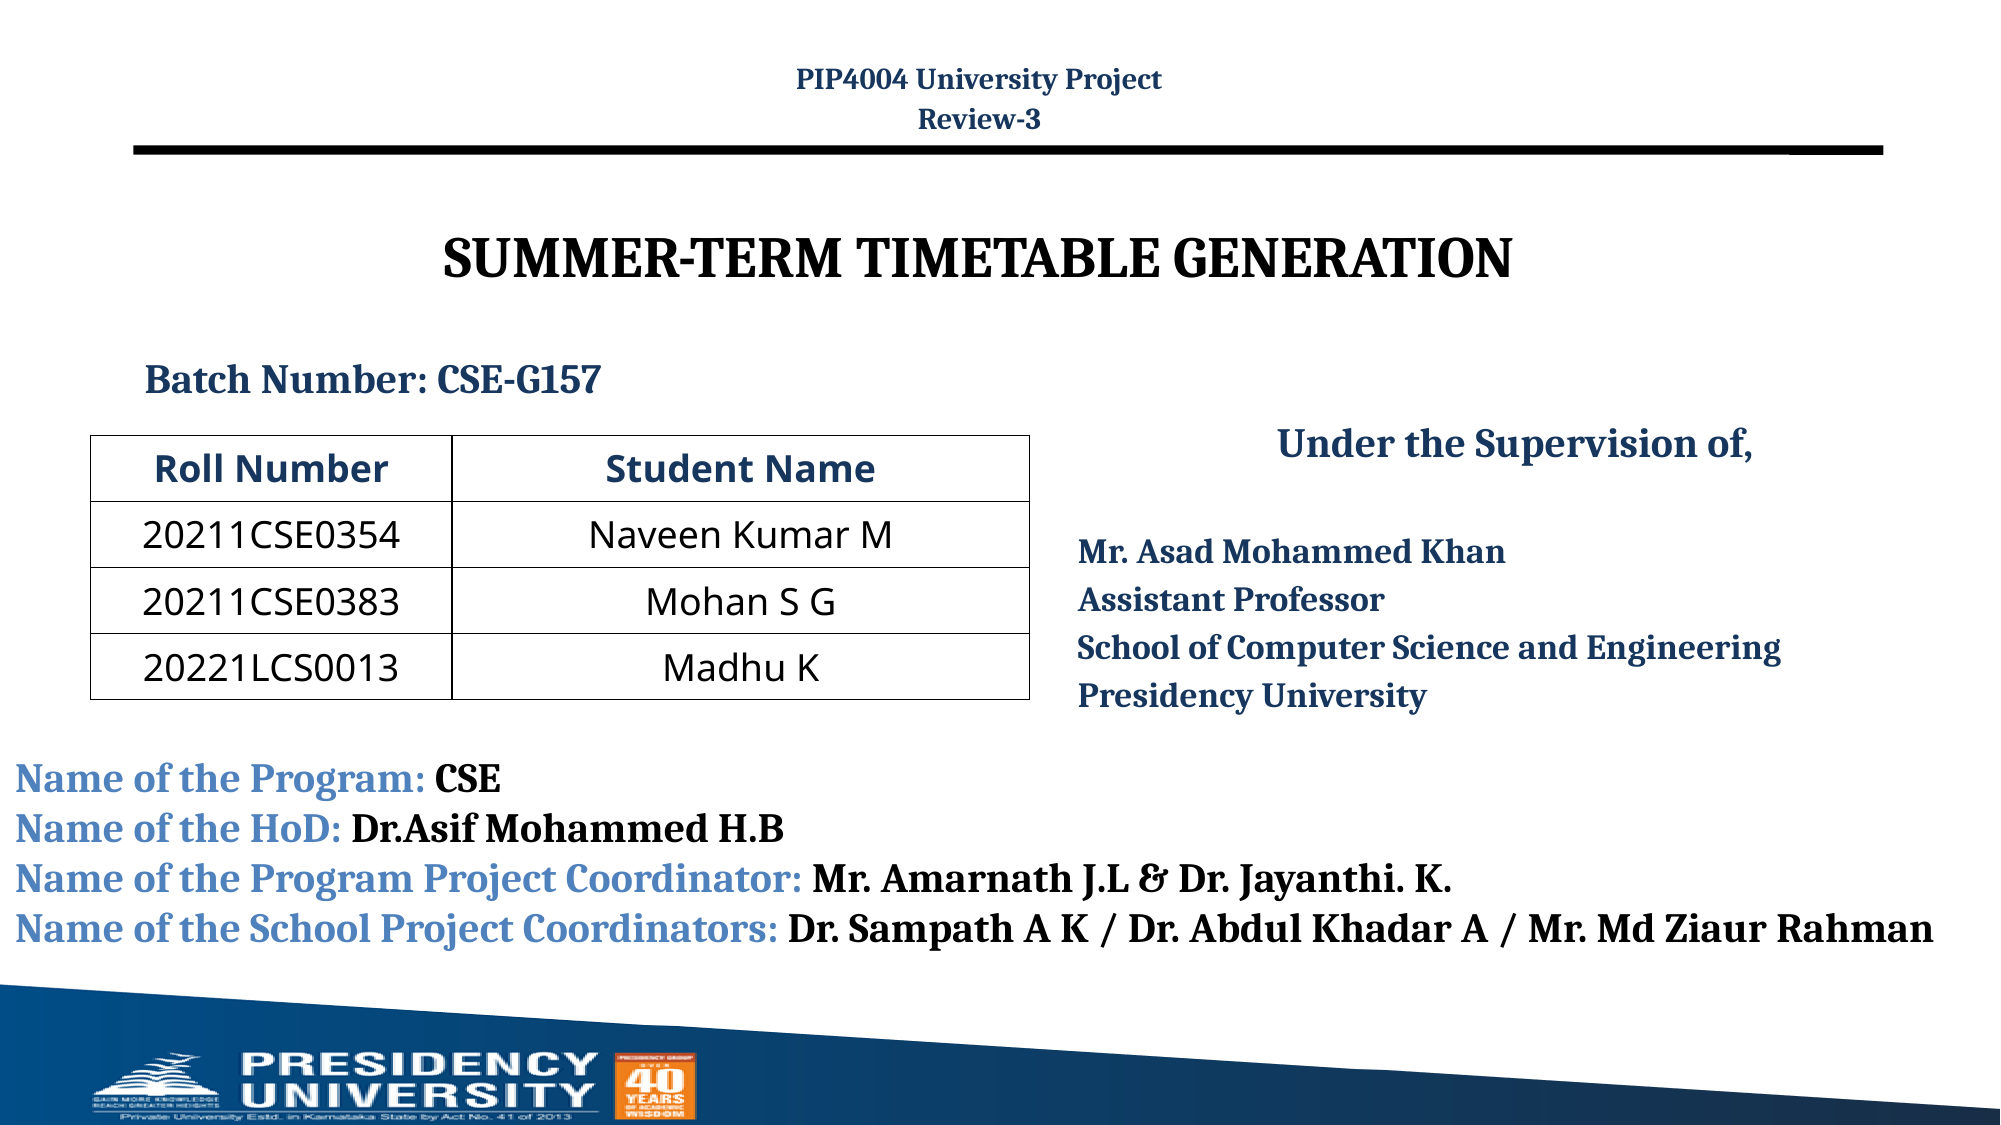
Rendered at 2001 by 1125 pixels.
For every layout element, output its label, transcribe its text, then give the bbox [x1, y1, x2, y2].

text_box Under the Supervision of, Mr. Asad Mohammed Khan Assistant Professor School of Computer Science and Engineering Presidency University [1062, 412, 1968, 743]
subtitle Batch Number: CSE-G157 [129, 344, 781, 435]
table_cell Madhu K [453, 634, 1029, 699]
table_cell 20221LCS0013 [91, 634, 451, 699]
text_box Name of the Program: CSE Name of the HoD: Dr.Asif Mohammed H.B Name of the Program Project Coordinator: Mr. Amarnath J.L & Dr. Jayanthi. K. Name of the School Project Coordinators: Dr. Sampath A K / Dr. Abdul Khadar A / Mr. Md Ziaur Rahman [0, 743, 2000, 1000]
table_header Student Name [453, 436, 1029, 501]
text_box PIP4004 University Project Review-3 [653, 54, 1306, 146]
table_cell Naveen Kumar M [453, 502, 1029, 567]
title SUMMER-TERM TIMETABLE GENERATION [129, 175, 1830, 334]
table_cell 20211CSE0354 [91, 502, 451, 567]
picture [0, 1000, 2000, 1125]
table_cell Mohan S G [453, 568, 1029, 633]
table_cell 20211CSE0383 [91, 568, 451, 633]
table_header Roll Number [91, 436, 451, 501]
